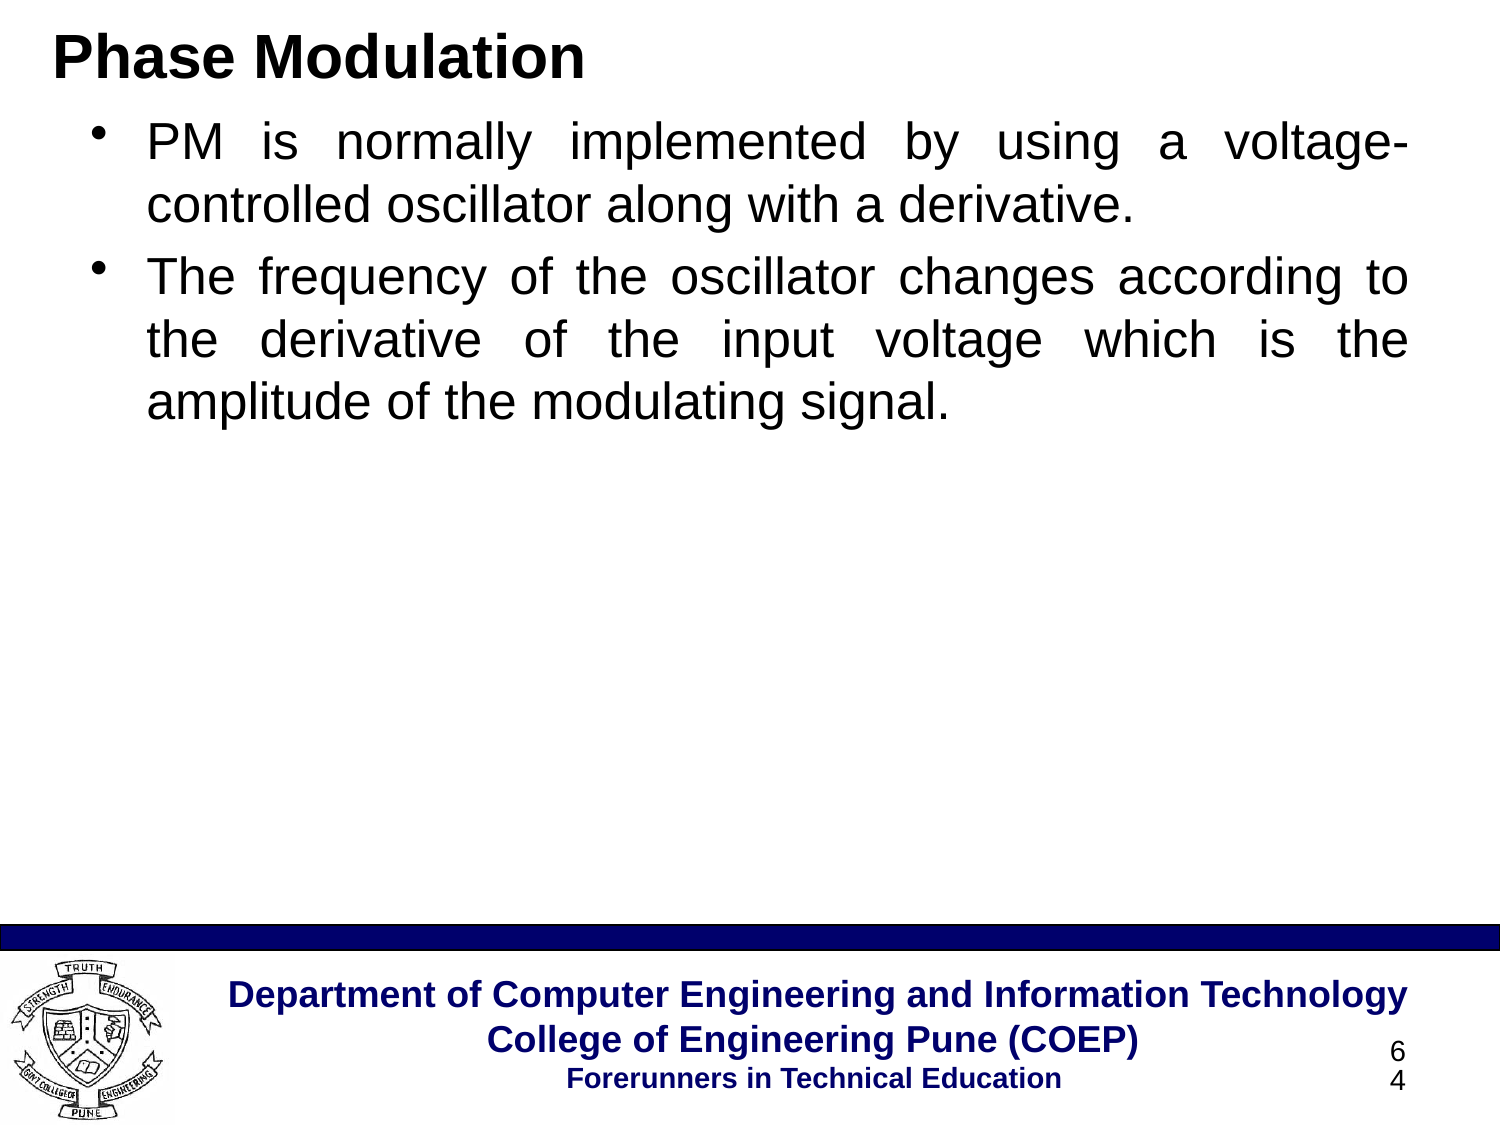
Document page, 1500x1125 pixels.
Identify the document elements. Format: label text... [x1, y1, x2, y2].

text_box 64 [1374, 1024, 1425, 1088]
title Phase Modulation [37, 19, 1426, 88]
text_box [0, 924, 1500, 950]
list PM is normally implemented by using a voltage-controlled oscillator along with a derivative. The frequency of the oscillator changes according to the derivative of the input voltage which is the amplitude of the modulating signal. [74, 99, 1426, 876]
picture [0, 954, 176, 1125]
